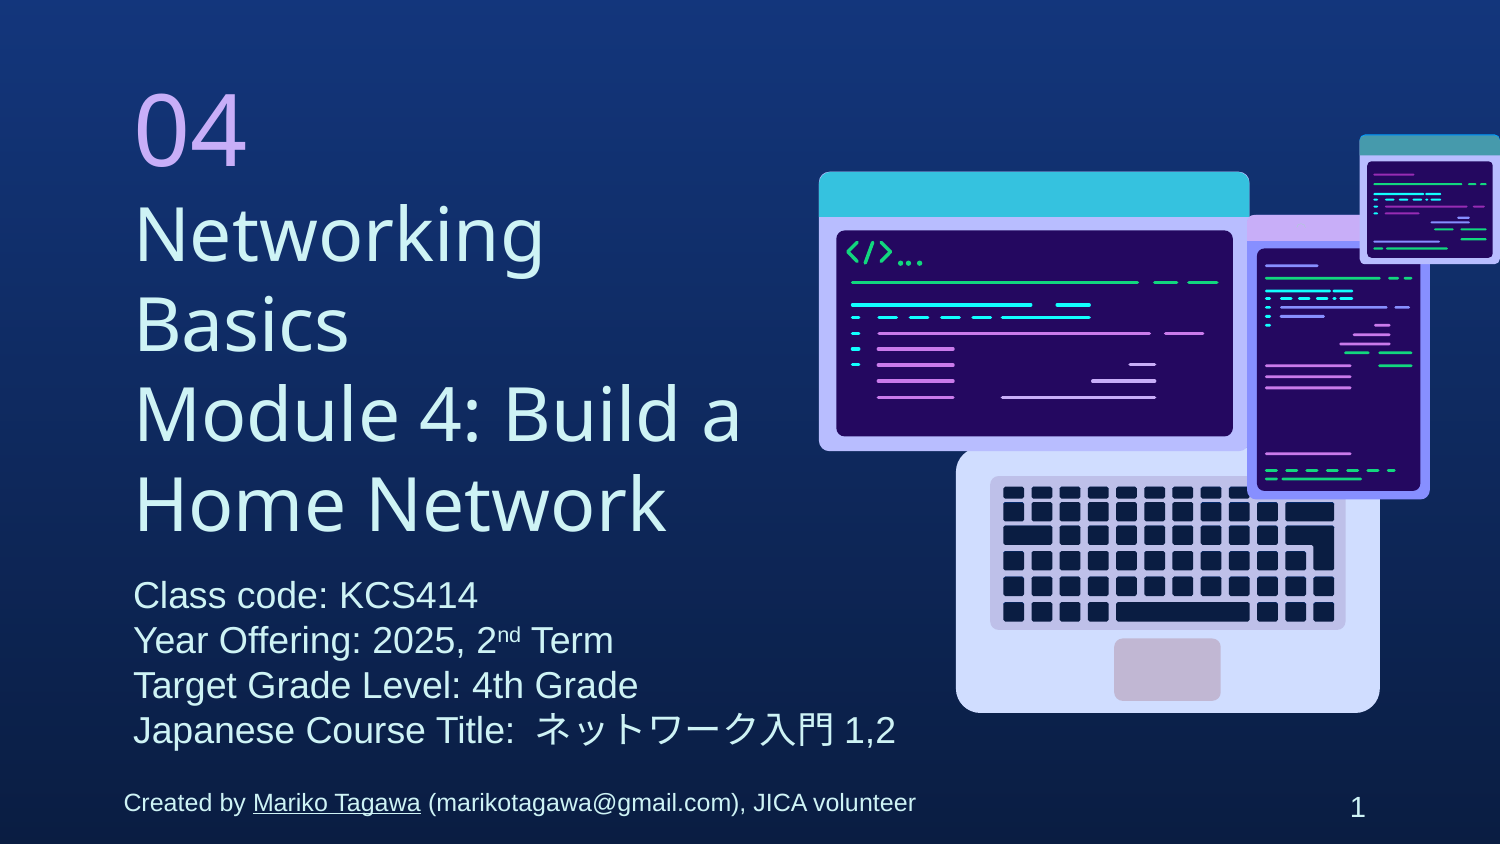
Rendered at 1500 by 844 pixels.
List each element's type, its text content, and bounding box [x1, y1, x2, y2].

text_box [1031, 486, 1053, 499]
text_box [1003, 603, 1025, 622]
text_box [1172, 486, 1194, 499]
text_box [1003, 577, 1025, 597]
text_box [1059, 576, 1081, 597]
text_box [1332, 289, 1354, 293]
text_box [1264, 276, 1381, 280]
text_box [1144, 525, 1166, 545]
text_box [1373, 323, 1391, 327]
text_box [1343, 351, 1370, 355]
text_box [1373, 192, 1425, 196]
text_box 1 [874, 780, 1381, 826]
text_box [1172, 502, 1194, 522]
text_box [1116, 551, 1137, 571]
text_box [1228, 526, 1250, 545]
text_box [1003, 503, 1025, 522]
text_box [1144, 551, 1166, 571]
text_box [1144, 502, 1166, 522]
text_box [1257, 503, 1278, 522]
text_box [1059, 551, 1081, 571]
text_box [818, 217, 1248, 452]
text_box [1116, 486, 1137, 499]
text_box [1031, 576, 1053, 597]
text_box [1257, 603, 1278, 622]
text_box [1059, 525, 1081, 545]
text_box [1281, 477, 1363, 481]
text_box [1087, 486, 1109, 499]
text_box [1116, 525, 1137, 545]
text_box [1116, 502, 1137, 522]
text_box [1257, 552, 1278, 571]
text_box [1425, 192, 1442, 196]
text_box [1059, 502, 1081, 522]
text_box [1200, 552, 1222, 571]
text_box [1264, 477, 1279, 481]
text_box [1116, 576, 1137, 597]
text_box [1264, 264, 1319, 268]
text_box [1285, 526, 1335, 571]
text_box [1285, 603, 1307, 622]
text_box [1285, 503, 1335, 522]
text_box [1087, 551, 1109, 571]
text_box [1264, 386, 1352, 390]
text_box Created by Mariko Tagawa (marikotagawa@gmail.com), JICA volunteer [108, 778, 979, 824]
text_box [1388, 276, 1400, 280]
text_box [1313, 577, 1335, 597]
text_box [1228, 488, 1250, 499]
text_box [1359, 156, 1500, 265]
text_box [1403, 276, 1413, 280]
text_box [1114, 638, 1221, 701]
text_box [1378, 351, 1413, 355]
text_box [1200, 526, 1222, 545]
text_box [1247, 214, 1359, 241]
text_box [1200, 503, 1222, 522]
text_box [1003, 552, 1025, 571]
text_box [1172, 525, 1194, 545]
text_box [1367, 161, 1493, 258]
title 04 Networking Basics Module 4: Build a Home Network [118, 166, 788, 555]
subtitle Class code: KCS414 Year Offering: 2025, 2nd Term Target Grade Level: 4th Grade Japanese Course Title: ネットワーク入門1,2 [118, 555, 922, 767]
text_box [1264, 375, 1352, 379]
text_box [1256, 248, 1421, 491]
text_box [1200, 577, 1222, 597]
text_box [1087, 525, 1109, 545]
text_box [1172, 576, 1194, 597]
text_box [1031, 502, 1053, 522]
text_box [1087, 576, 1109, 597]
text_box [1087, 602, 1109, 622]
text_box [1313, 603, 1335, 622]
text_box [990, 476, 1346, 630]
text_box [1200, 488, 1222, 499]
text_box [1144, 576, 1166, 597]
text_box [897, 260, 904, 266]
text_box [818, 171, 1250, 217]
text_box [1228, 503, 1250, 522]
text_box [1378, 364, 1413, 368]
text_box [1116, 602, 1250, 622]
text_box [905, 260, 912, 266]
text_box [1172, 551, 1194, 571]
text_box [1264, 289, 1332, 293]
text_box [1247, 241, 1430, 500]
text_box [1285, 577, 1307, 597]
text_box [1144, 486, 1166, 499]
text_box [1228, 577, 1250, 597]
text_box [1228, 552, 1250, 571]
text_box [1264, 452, 1352, 456]
text_box [1257, 577, 1278, 597]
text_box [1257, 526, 1278, 545]
text_box [1352, 333, 1391, 337]
text_box [836, 230, 1233, 437]
text_box [1264, 364, 1352, 368]
text_box [1279, 314, 1325, 318]
text_box [1339, 342, 1391, 346]
text_box [1059, 602, 1081, 622]
text_box [1003, 525, 1053, 545]
text_box [1359, 135, 1500, 156]
text_box [1003, 486, 1025, 499]
text_box [1087, 502, 1109, 522]
text_box [1031, 551, 1053, 571]
text_box [1059, 486, 1081, 499]
text_box [955, 449, 1380, 713]
text_box [916, 260, 923, 266]
text_box [1031, 602, 1053, 622]
